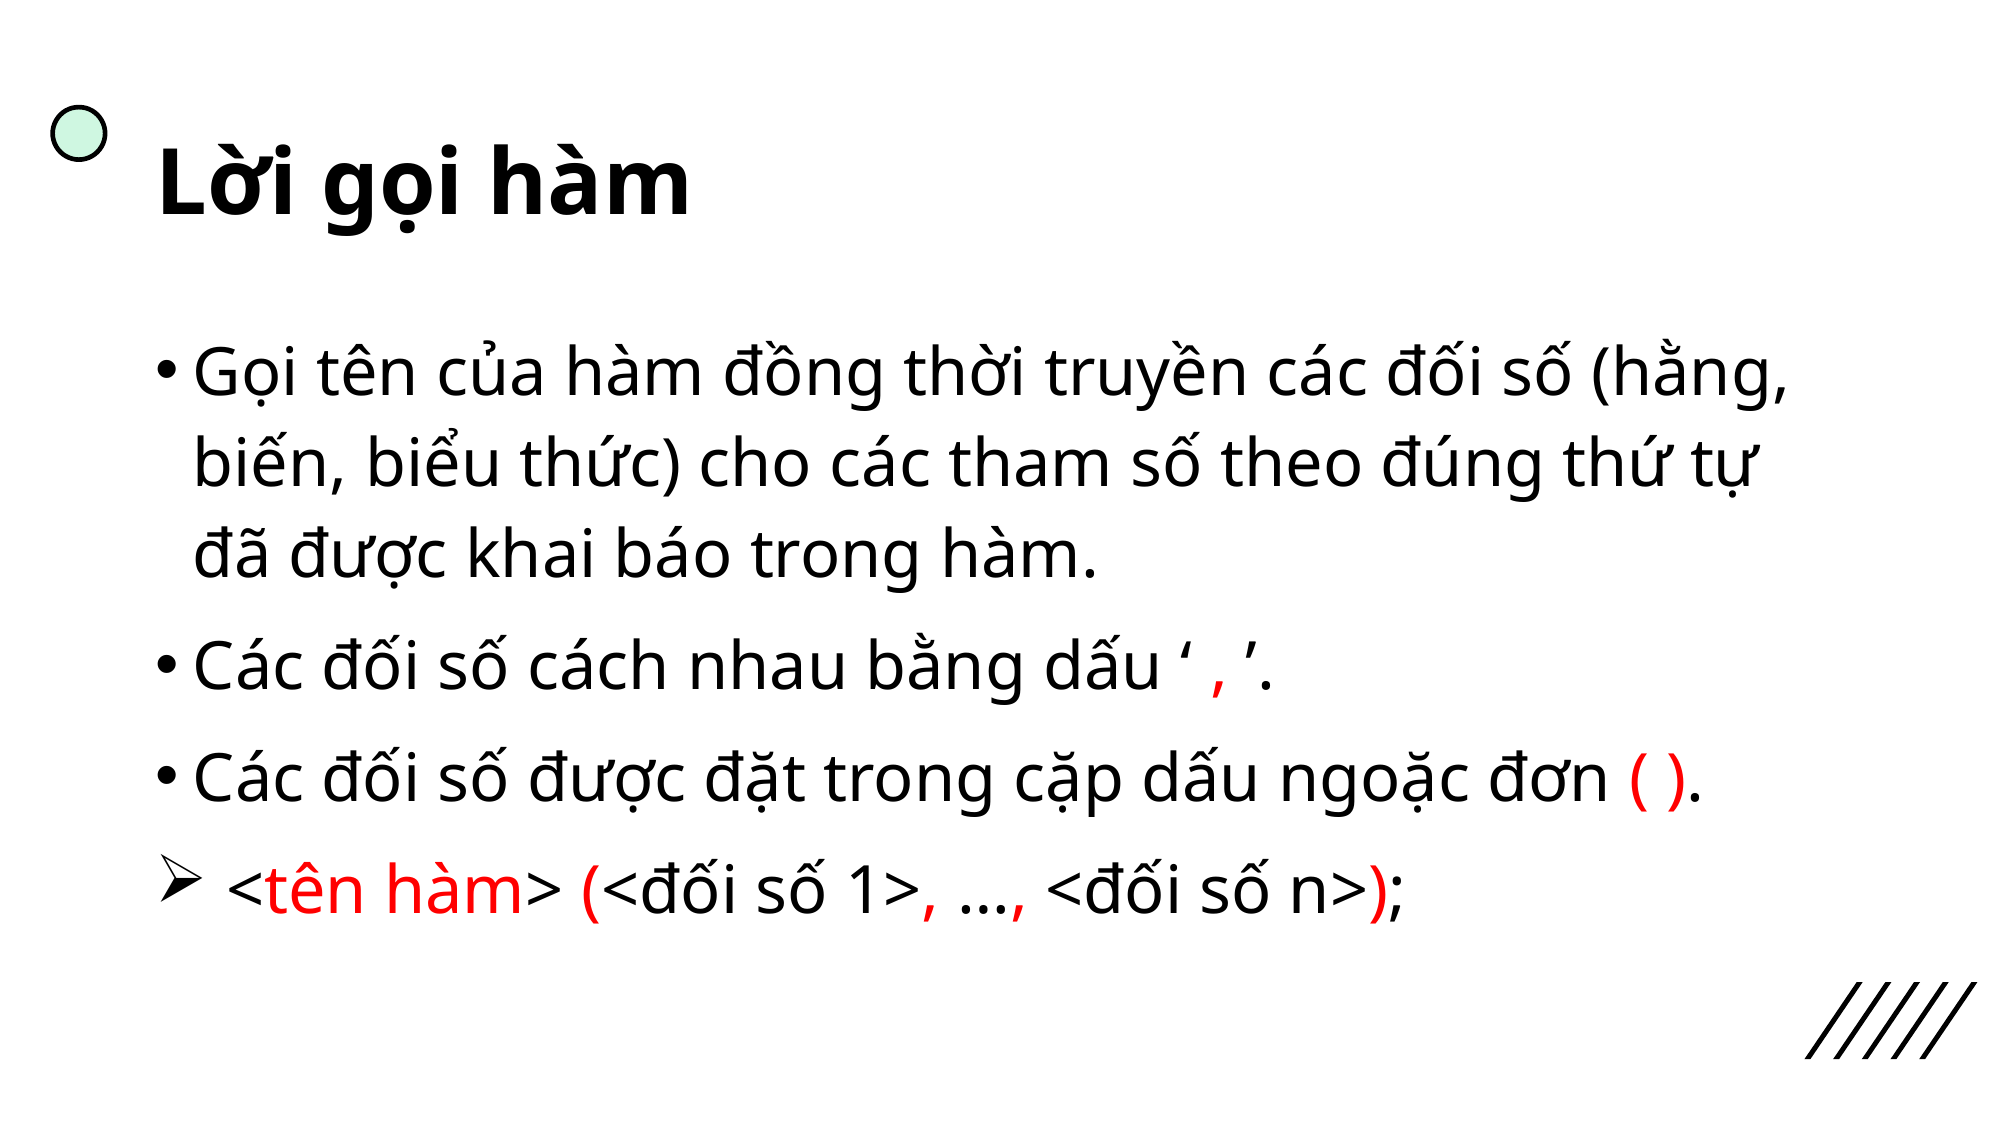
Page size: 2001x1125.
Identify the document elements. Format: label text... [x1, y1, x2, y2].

list Gọi tên của hàm đồng thời truyền các đối số (hằng, biến, biểu thức) cho các tham số theo đúng thứ tự đã được khai báo trong hàm. Các đối số cách nhau bằng dấu ‘ , ’. Các đối số được đặt trong cặp dấu ngoặc đơn ( ). <tên hàm> (<đối số 1>, …, <đối số n>); [137, 299, 1863, 1014]
title Lời gọi hàm [137, 59, 1863, 278]
